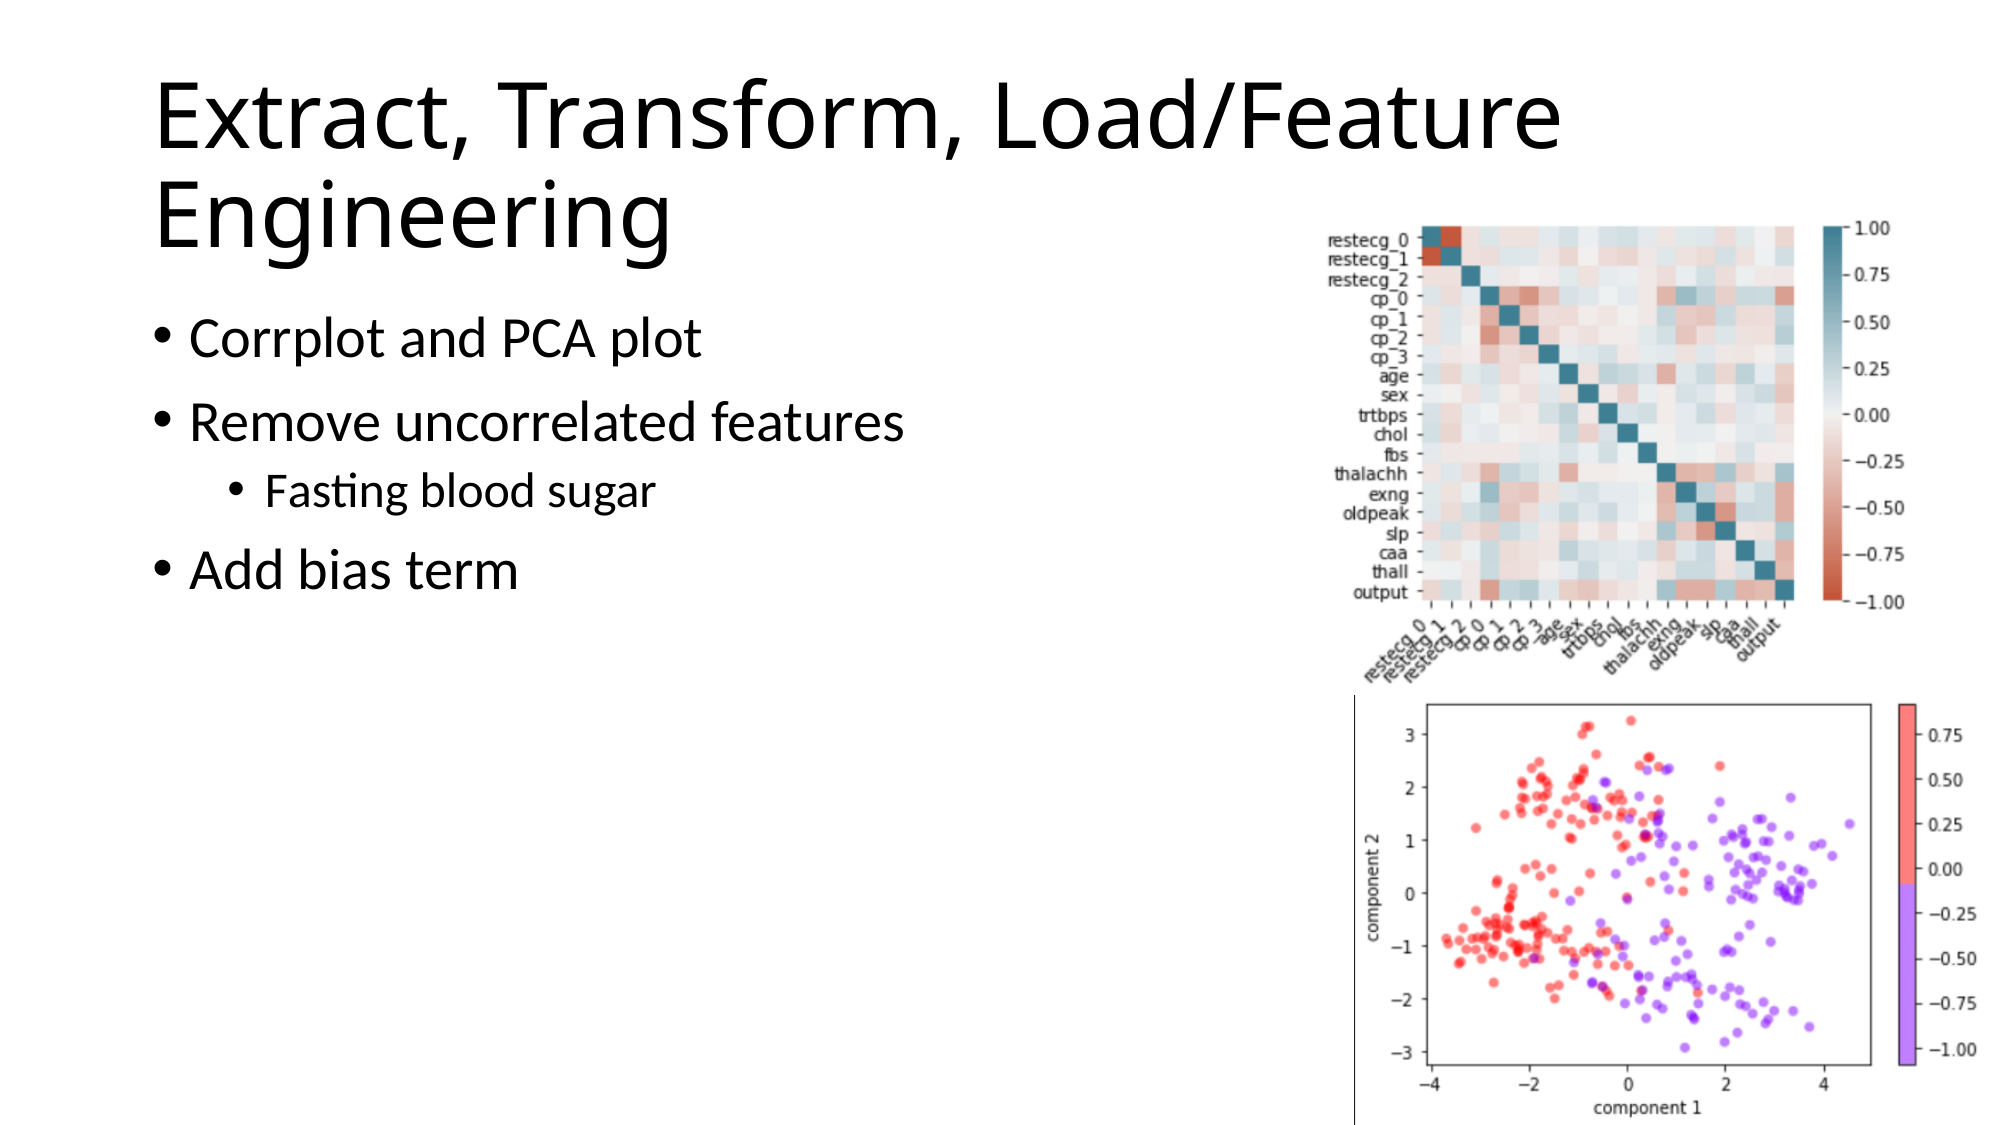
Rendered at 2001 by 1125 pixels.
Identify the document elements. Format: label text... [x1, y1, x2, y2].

list Corrplot and PCA plot Remove uncorrelated features Fasting blood sugar Add bias term [137, 299, 1354, 1014]
title Extract, Transform, Load/Feature Engineering [137, 59, 1863, 278]
picture [1322, 216, 1985, 1125]
